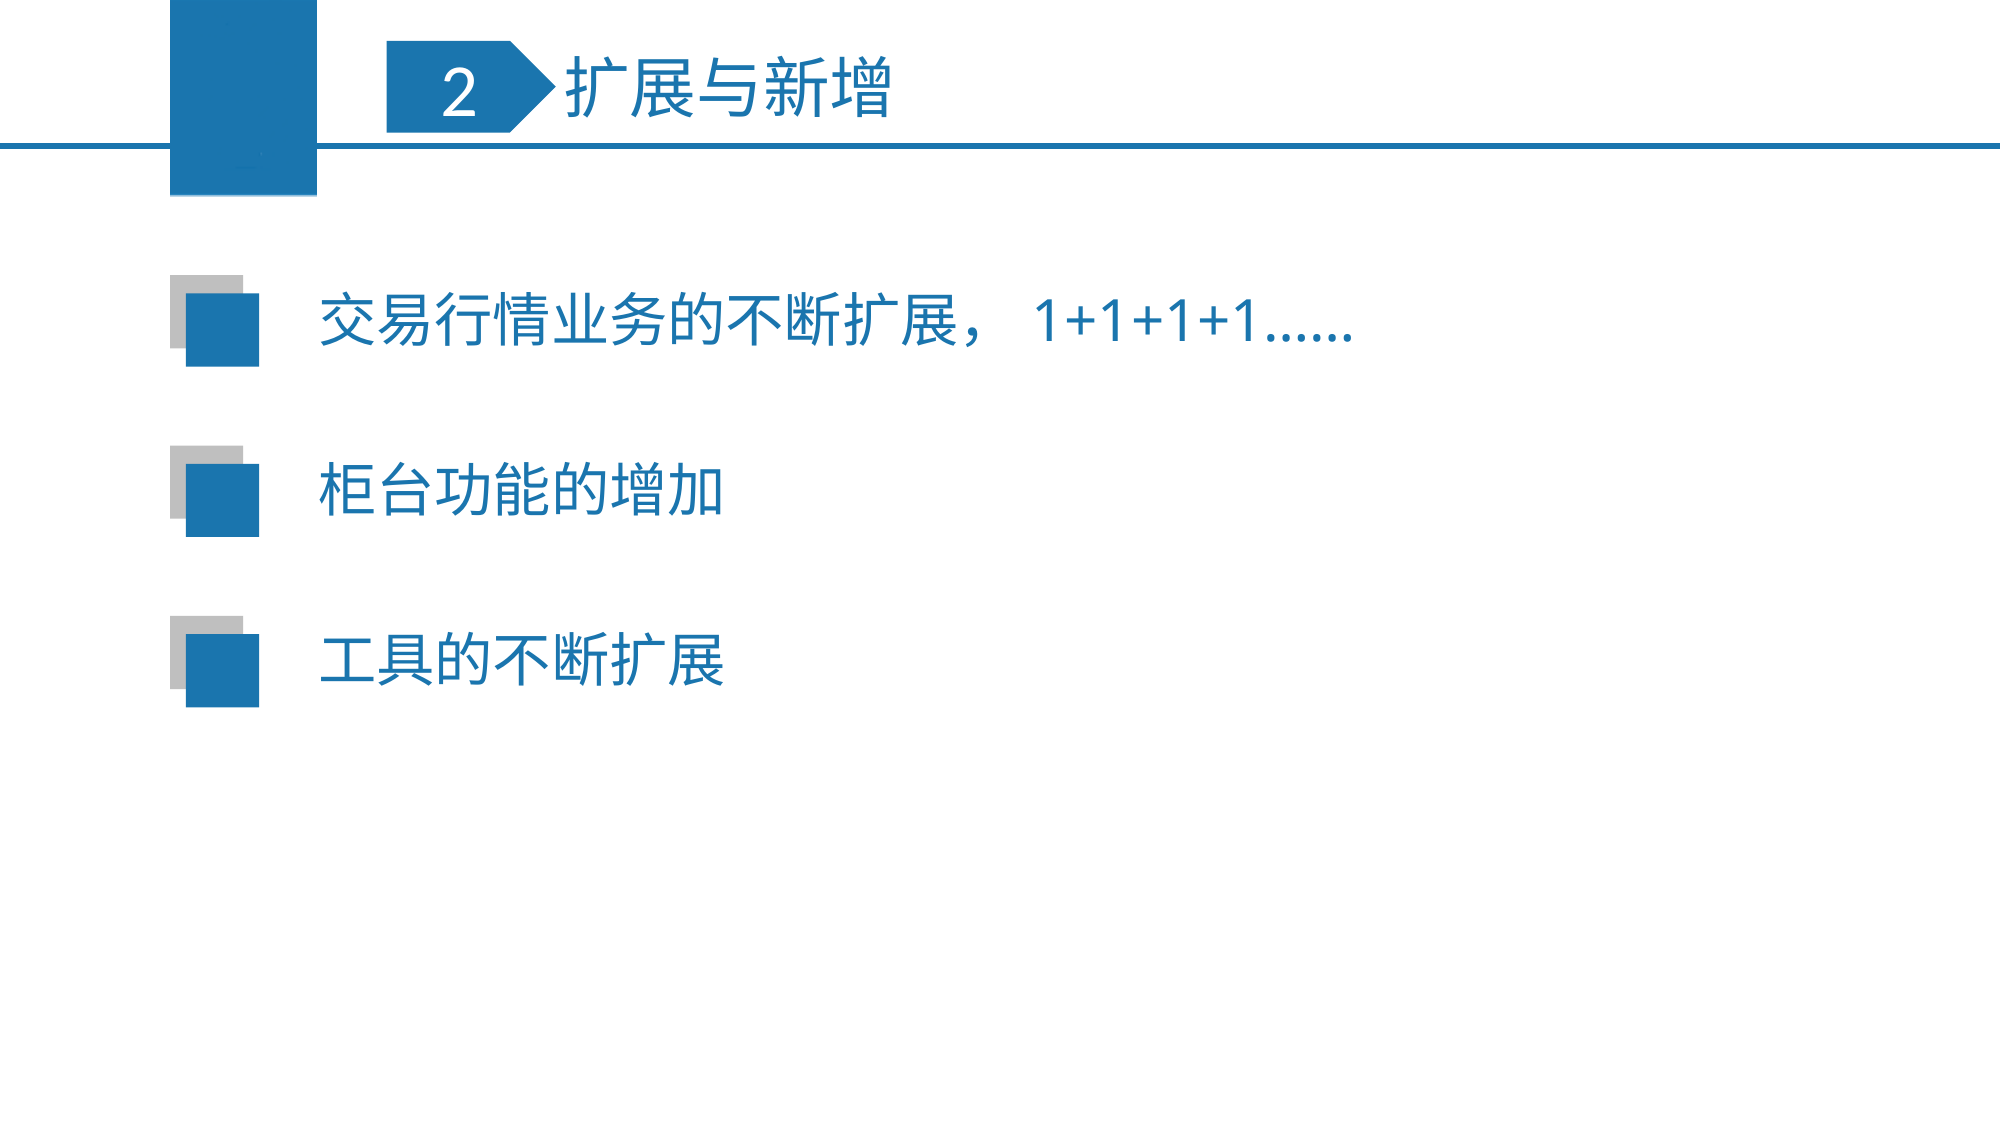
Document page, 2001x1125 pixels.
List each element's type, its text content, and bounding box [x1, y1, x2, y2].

text_box 交易行情业务的不断扩展，1+1+1+1…… [310, 275, 1537, 360]
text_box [169, 274, 260, 367]
text_box 工具的不断扩展 [310, 616, 1192, 701]
text_box 柜台功能的增加 [310, 445, 1000, 531]
picture [169, 0, 318, 197]
text_box 扩展与新增 [556, 38, 1782, 133]
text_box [169, 445, 260, 538]
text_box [169, 615, 260, 708]
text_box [386, 35, 556, 139]
